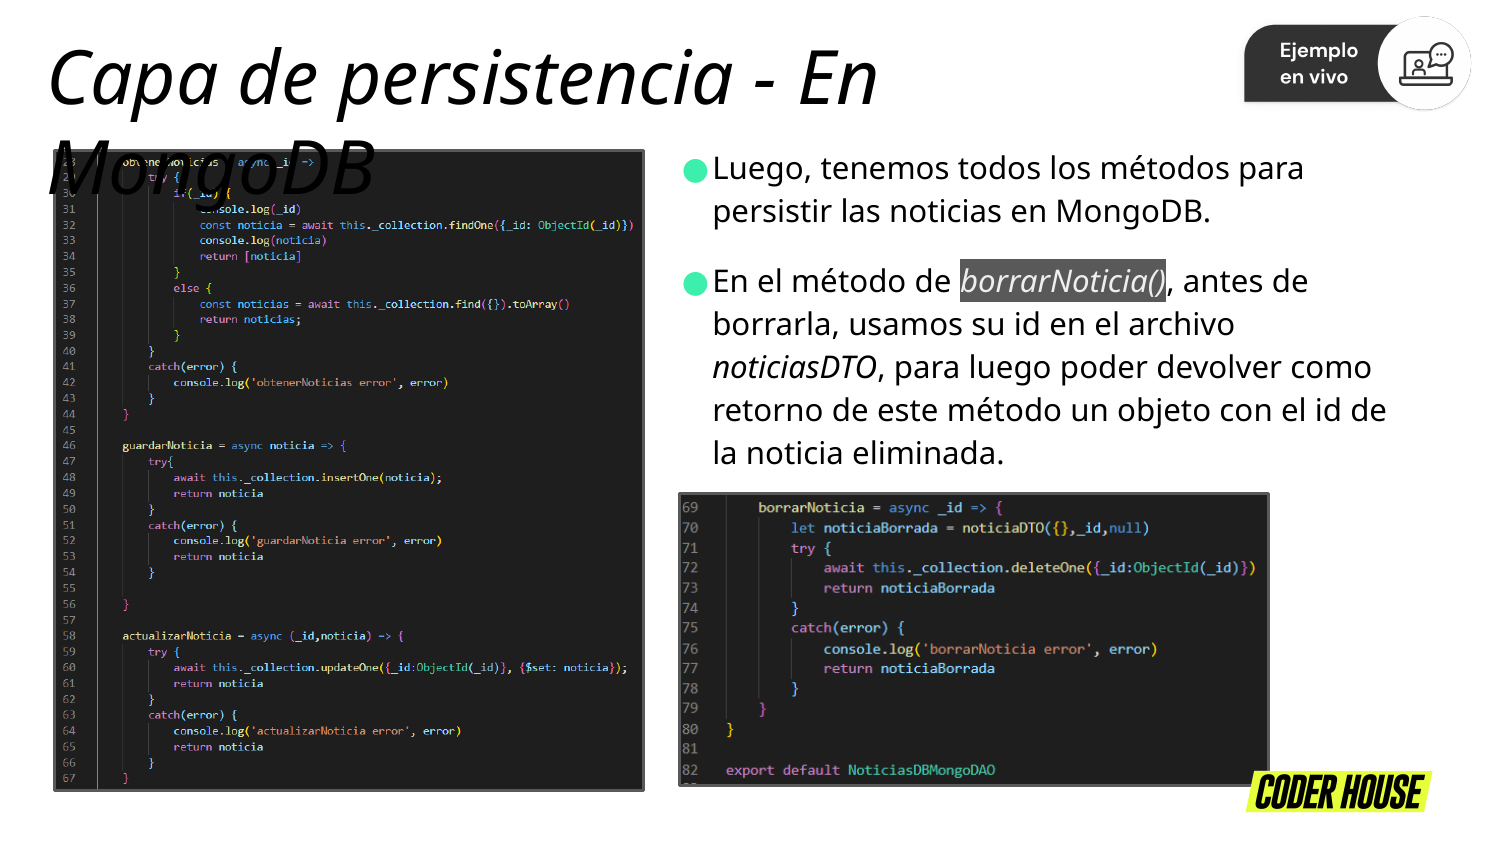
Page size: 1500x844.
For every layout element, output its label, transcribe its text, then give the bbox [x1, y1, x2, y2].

picture [1223, 10, 1492, 116]
text_box Capa de persistencia - En MongoDB [31, 14, 1144, 140]
picture [55, 151, 643, 790]
picture [680, 494, 1437, 819]
text_box Luego, tenemos todos los métodos para persistir las noticias en MongoDB. En el método de borrarNoticia(), antes de borrarla, usamos su id en el archivo noticiasDTO, para luego poder devolver como retorno de este método un objeto con el id de la noticia eliminada. [653, 127, 1419, 499]
